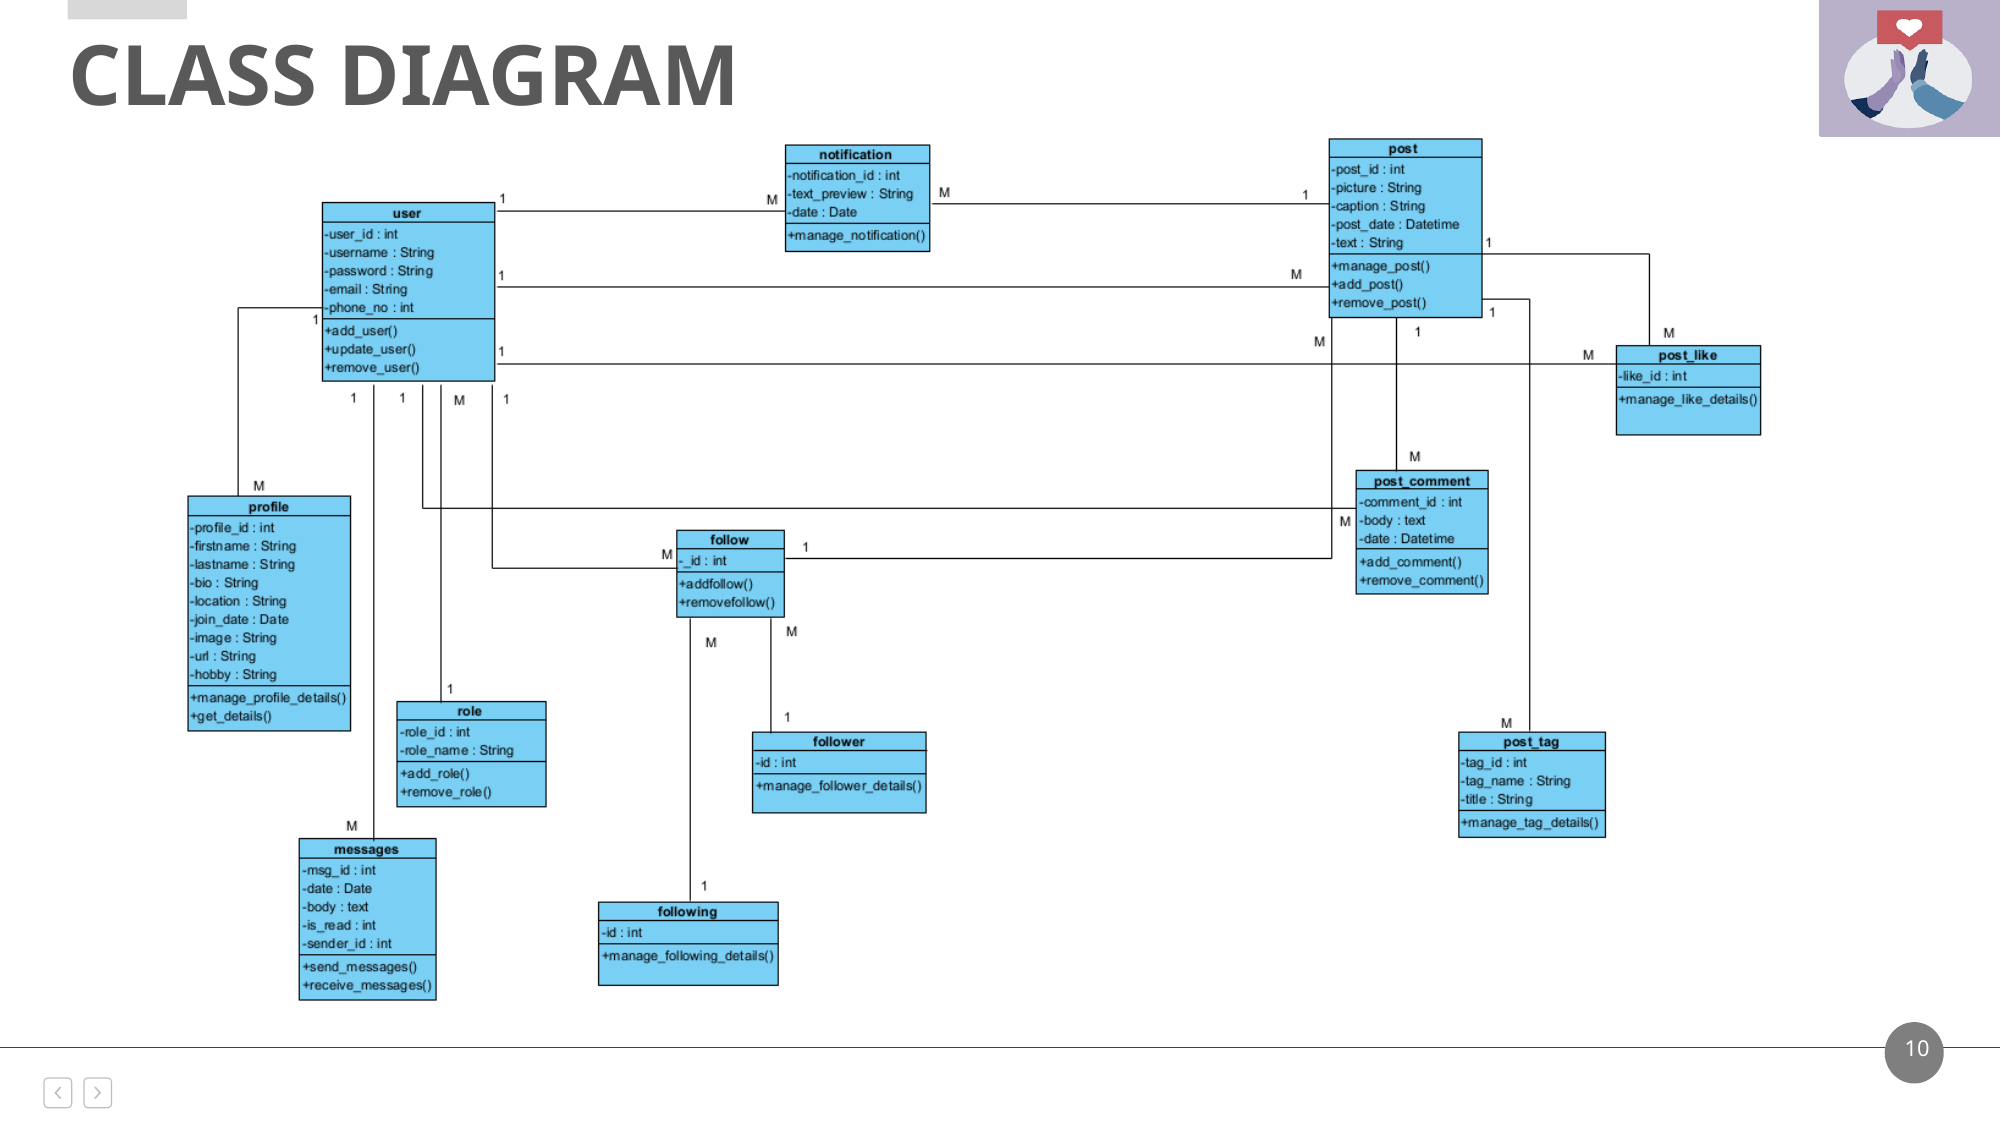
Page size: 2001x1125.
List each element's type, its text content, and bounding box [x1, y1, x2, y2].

text_box [67, 0, 187, 20]
text_box CLASS DIAGRAM [53, 24, 1291, 121]
picture [156, 0, 2000, 1035]
